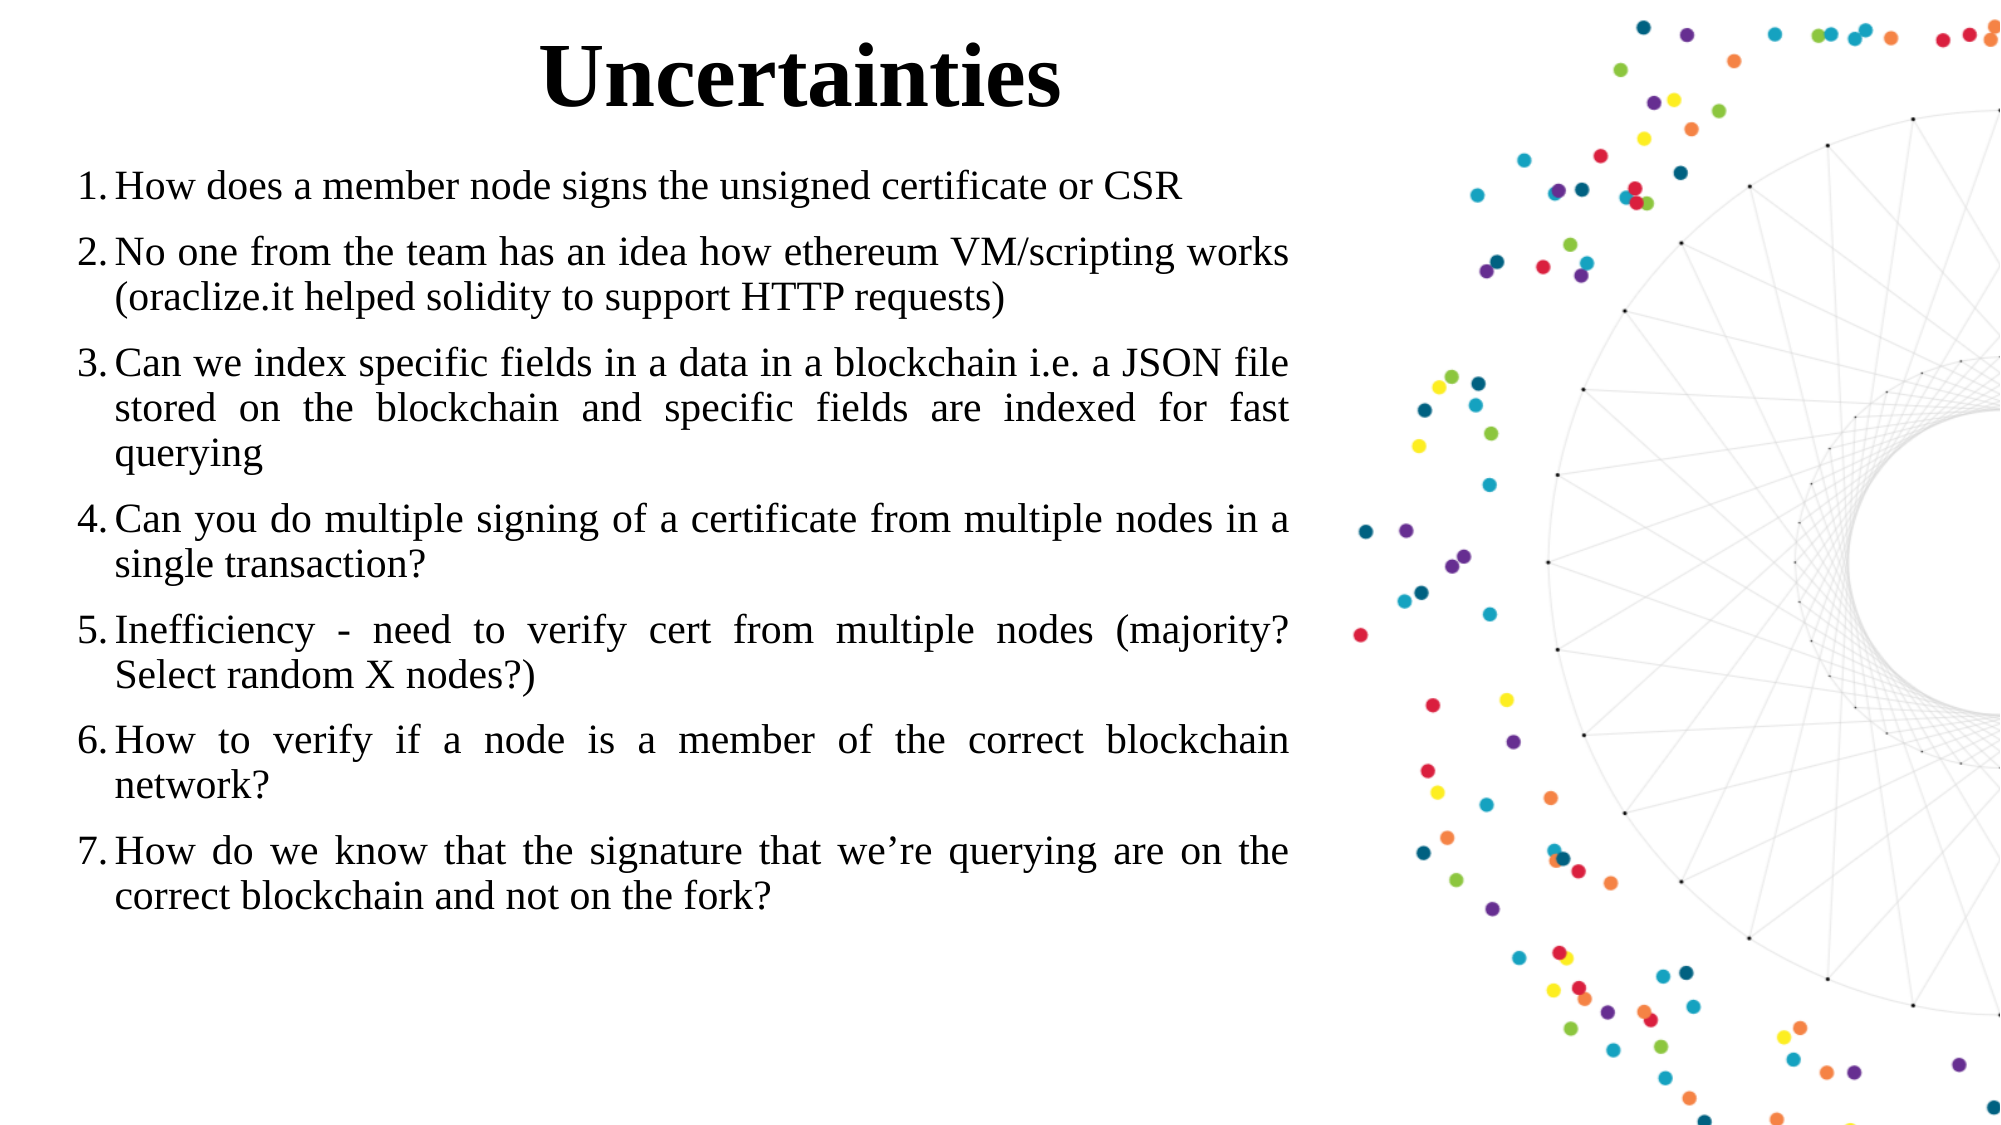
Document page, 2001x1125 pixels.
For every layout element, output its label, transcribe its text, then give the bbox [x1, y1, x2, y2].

title Uncertainties [68, 7, 1932, 133]
text_box How does a member node signs the unsigned certificate or CSR No one from the team has an idea how ethereum VM/scripting works (oraclize.it helped solidity to support HTTP requests) Can we index specific fields in a data in a blockchain i.e. a JSON file stored on the blockchain and specific fields are indexed for fast querying Can you do multiple signing of a certificate from multiple nodes in a single transaction? Inefficiency - need to verify cert from multiple nodes (majority? Select random X nodes?) How to verify if a node is a member of the correct blockchain network? How do we know that the signature that we’re querying are on the correct blockchain and not on the fork? [57, 143, 1311, 1057]
picture [1269, 0, 2000, 1125]
